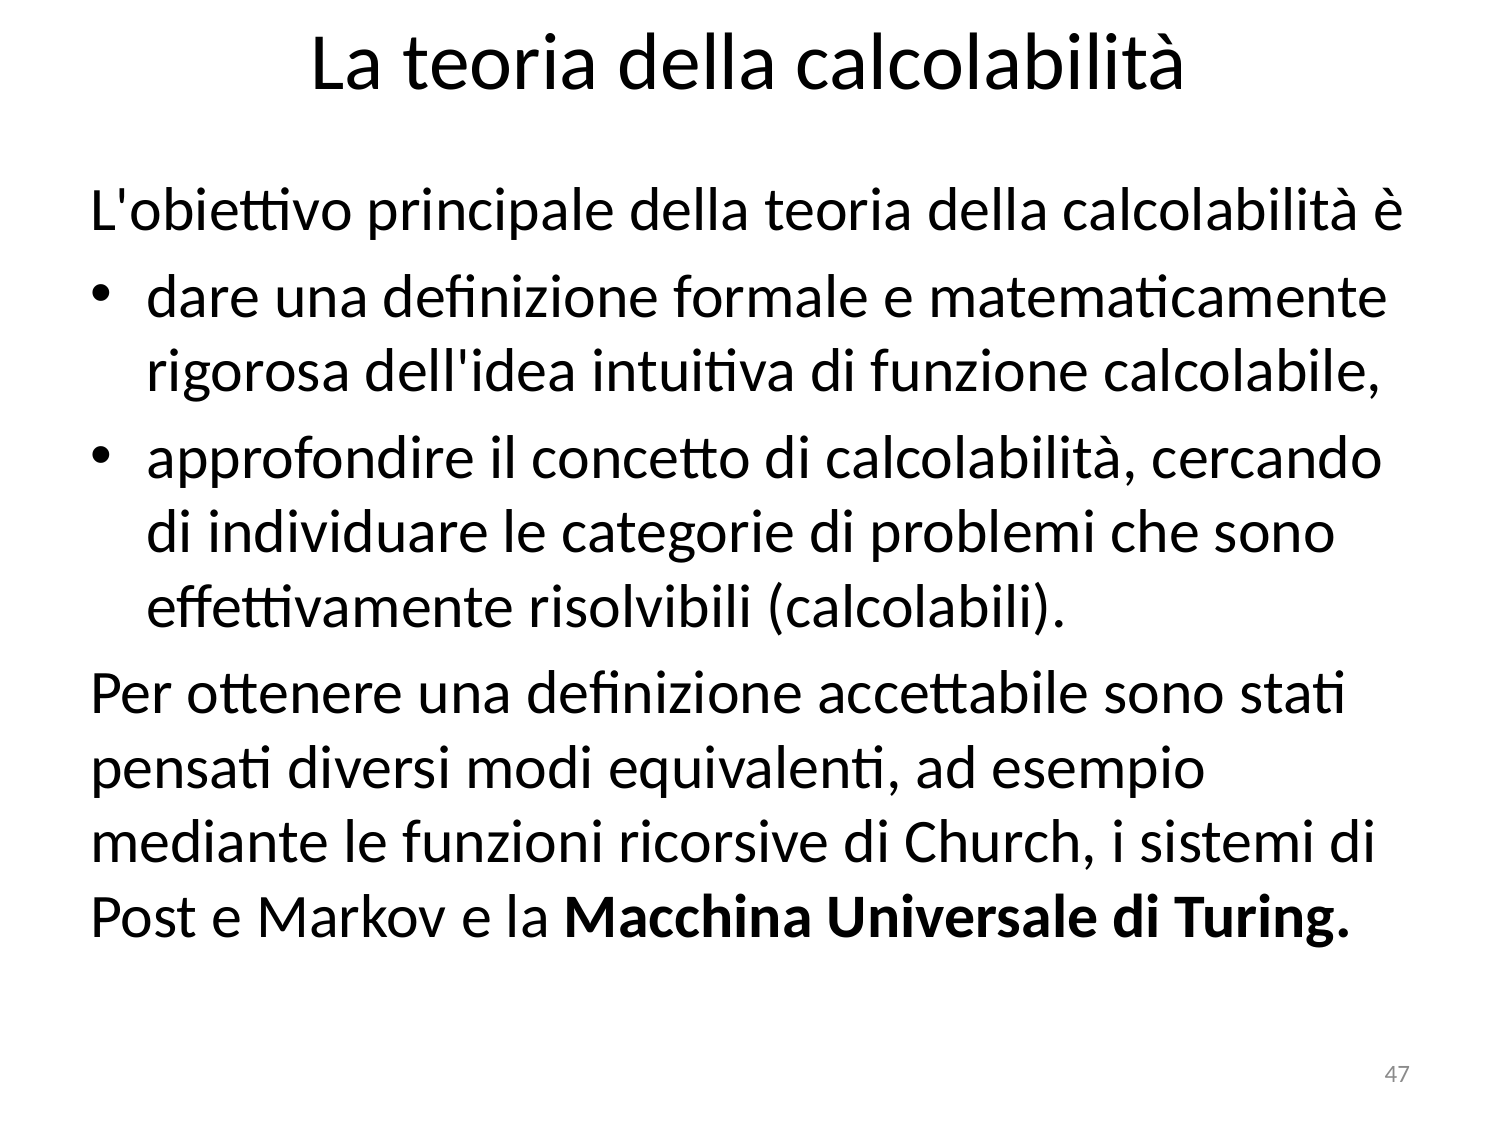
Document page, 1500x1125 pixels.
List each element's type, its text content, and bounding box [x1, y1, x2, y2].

slide_number 47 [1074, 1042, 1425, 1103]
title La teoria della calcolabilità [75, 0, 1425, 114]
list L'obiettivo principale della teoria della calcolabilità è dare una definizione formale e matematicamente rigorosa dell'idea intuitiva di funzione calcolabile, approfondire il concetto di calcolabilità, cercando di individuare le categorie di problemi che sono effettivamente risolvibili (calcolabili). Per ottenere una definizione accettabile sono stati pensati diversi modi equivalenti, ad esempio mediante le funzioni ricorsive di Church, i sistemi di Post e Markov e la Macchina Universale di Turing. [75, 160, 1425, 1005]
